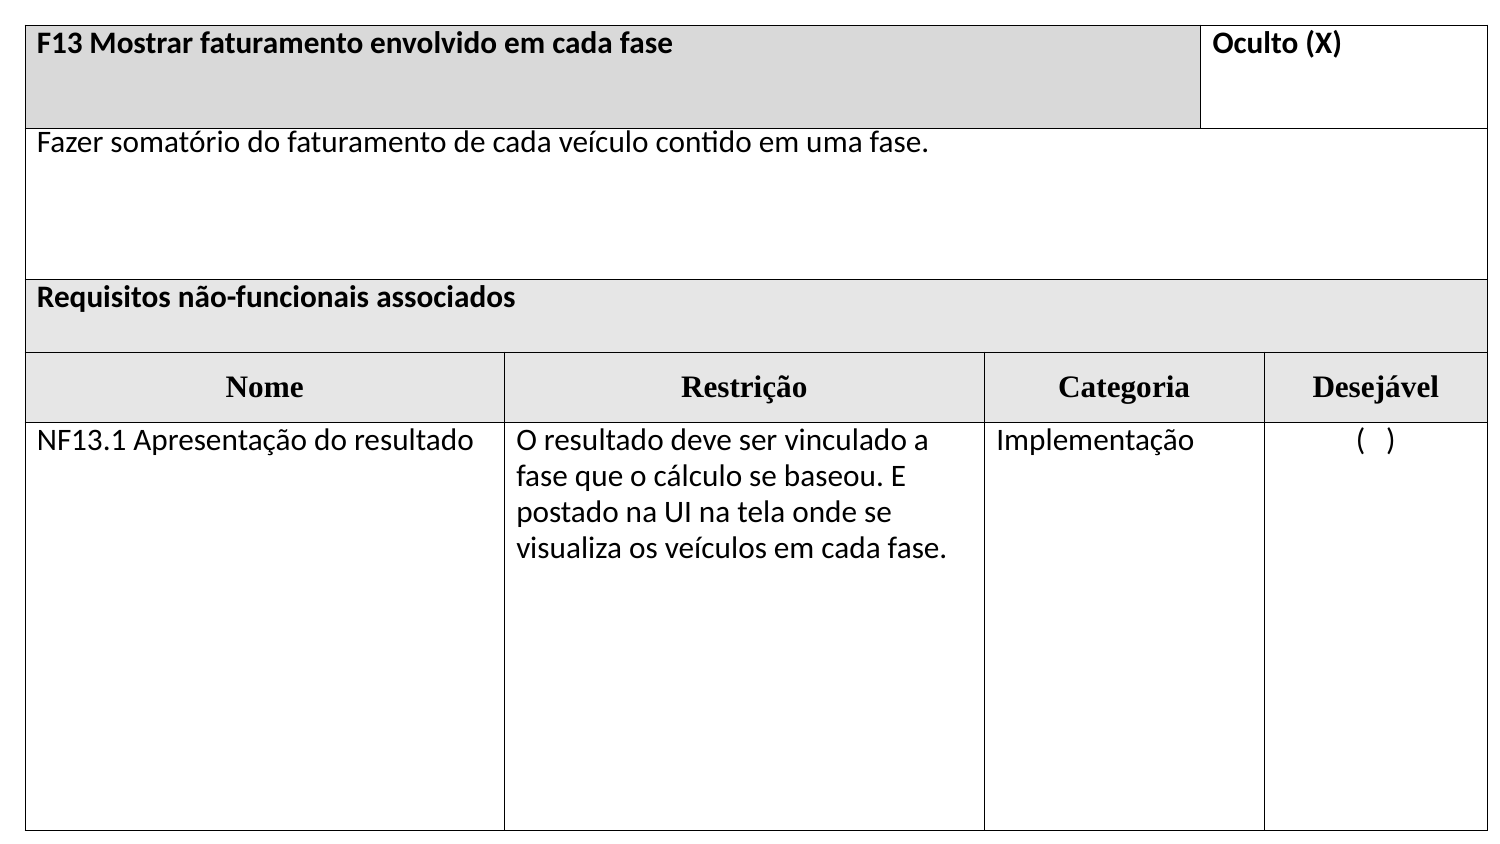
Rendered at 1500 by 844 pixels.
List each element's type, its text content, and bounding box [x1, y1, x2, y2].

table_cell Implementação [985, 423, 1264, 830]
table_header F13 Mostrar faturamento envolvido em cada fase [26, 26, 1200, 128]
table_cell Categoria [985, 353, 1264, 422]
table_cell Fazer somatório do faturamento de cada veículo contido em uma fase. [26, 129, 1487, 279]
table_cell Restrição [505, 353, 984, 422]
table_cell Requisitos não-funcionais associados [26, 280, 1487, 352]
table_cell Nome [26, 353, 504, 422]
table_cell O resultado deve ser vinculado a fase que o cálculo se baseou. E postado na UI na tela onde se visualiza os veículos em cada fase. [505, 423, 984, 830]
table_header Oculto (X) [1201, 26, 1487, 128]
table_cell NF13.1 Apresentação do resultado [26, 423, 504, 830]
table_cell ( ) [1265, 423, 1487, 830]
table_cell Desejável [1265, 353, 1487, 422]
